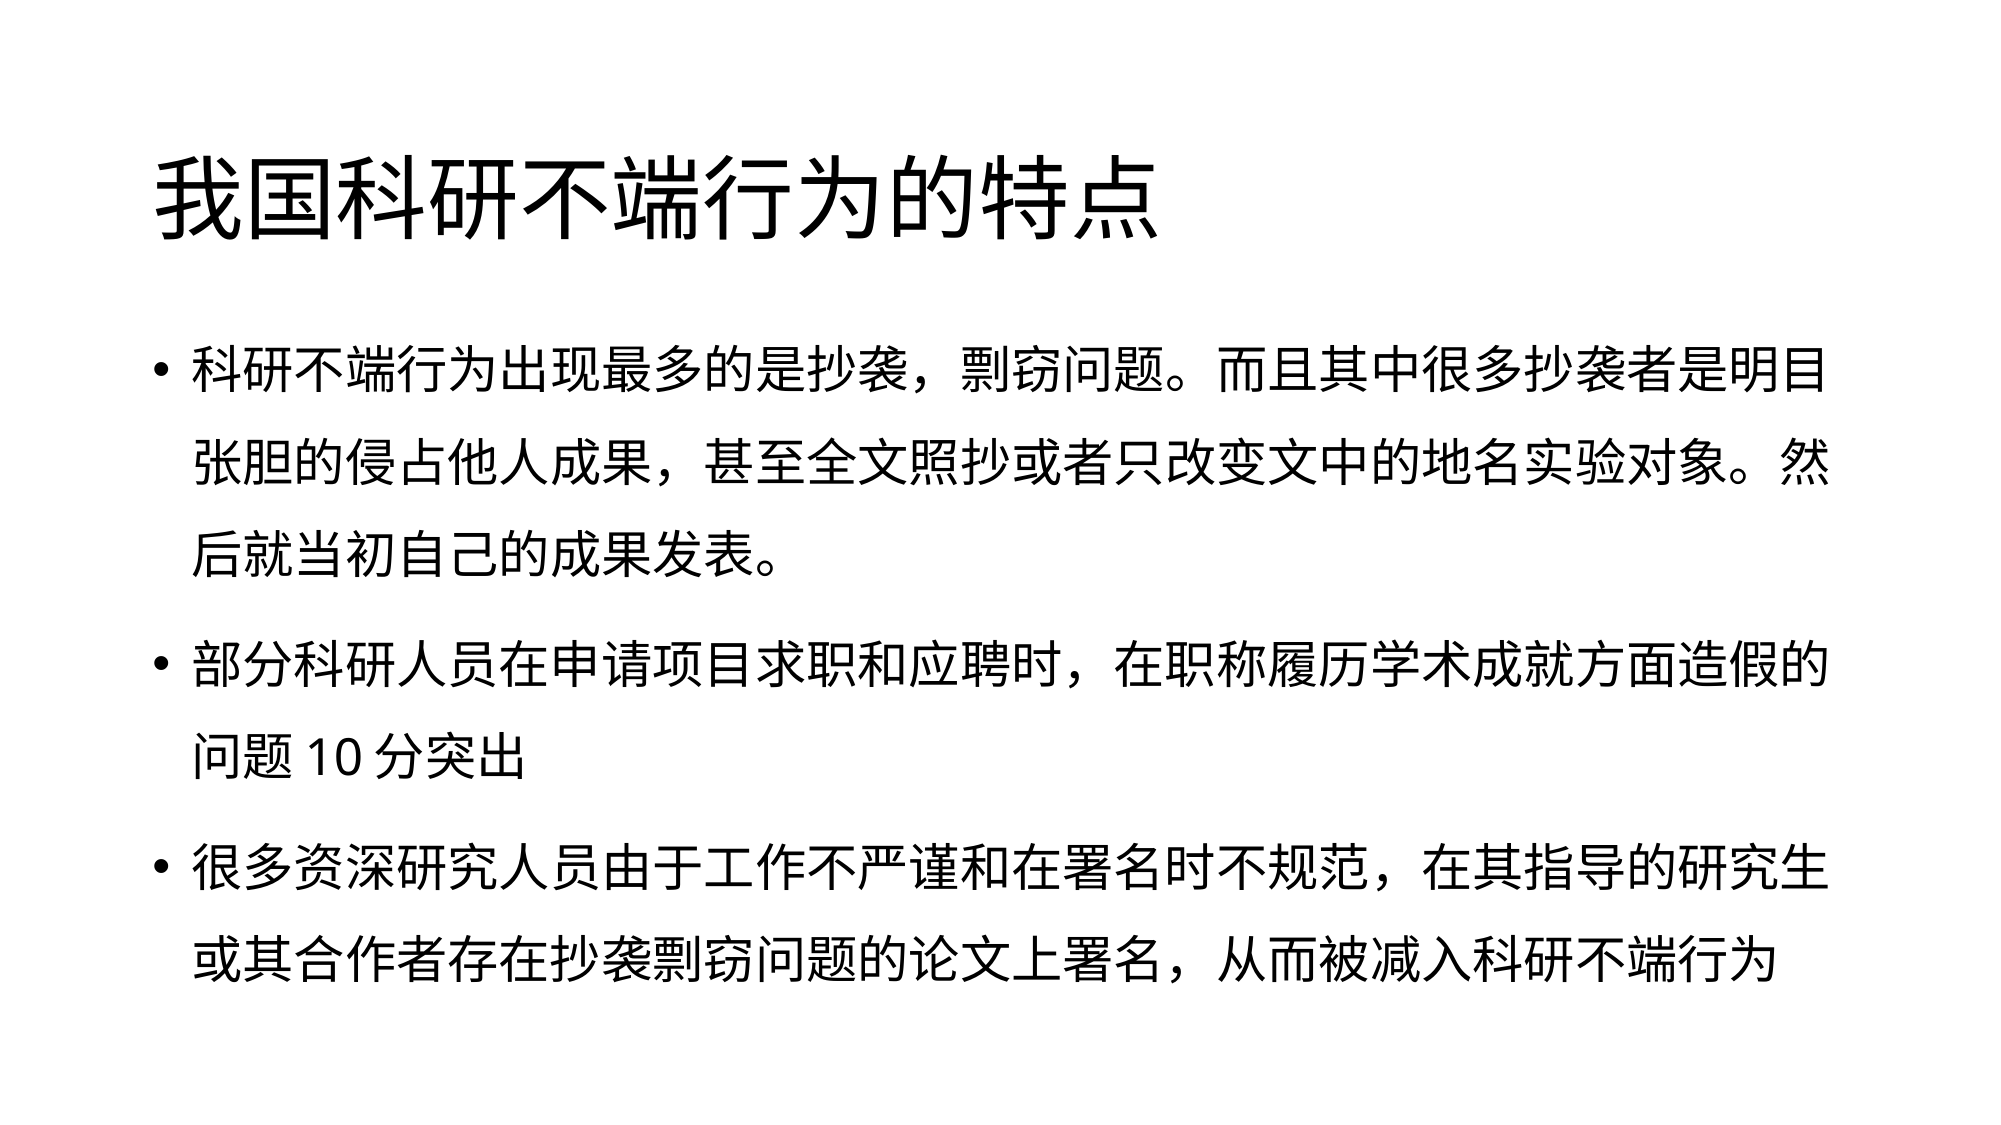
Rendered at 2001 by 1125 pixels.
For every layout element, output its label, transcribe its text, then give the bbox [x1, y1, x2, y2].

list 科研不端行为出现最多的是抄袭，剽窃问题。而且其中很多抄袭者是明目张胆的侵占他人成果，甚至全文照抄或者只改变文中的地名实验对象。然后就当初自己的成果发表。 部分科研人员在申请项目求职和应聘时，在职称履历学术成就方面造假的问题10分突出 很多资深研究人员由于工作不严谨和在署名时不规范，在其指导的研究生或其合作者存在抄袭剽窃问题的论文上署名，从而被减入科研不端行为 [137, 299, 1863, 1014]
title 我国科研不端行为的特点 [137, 59, 1863, 278]
